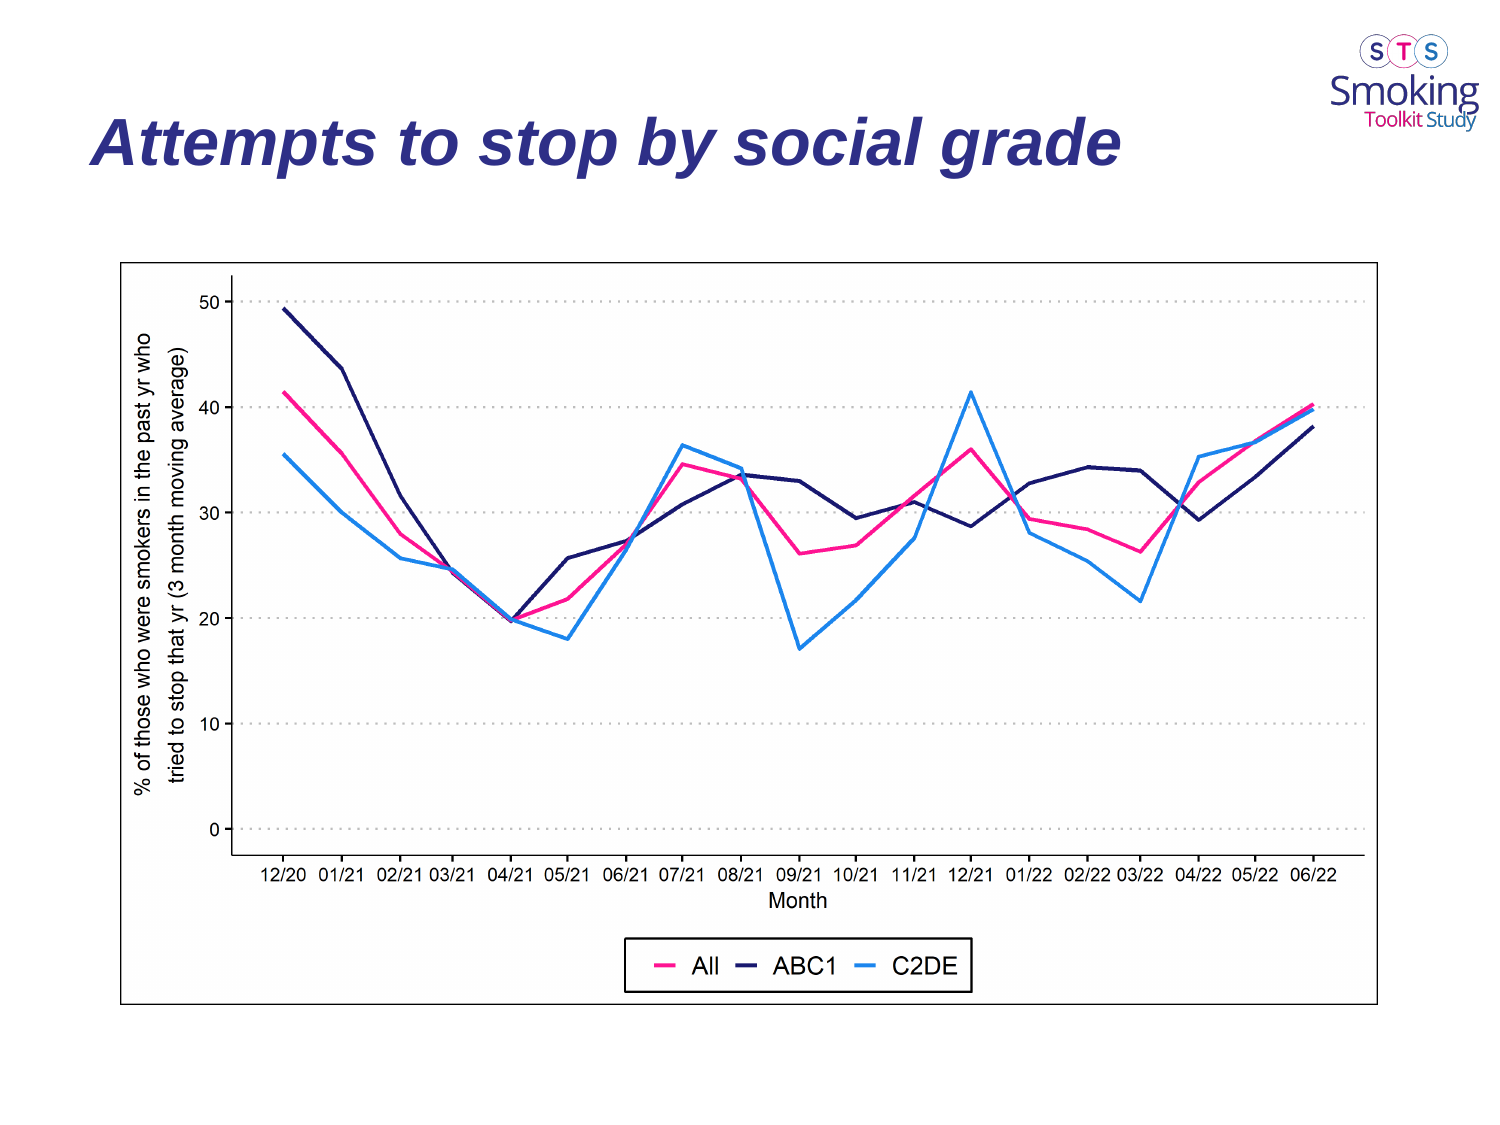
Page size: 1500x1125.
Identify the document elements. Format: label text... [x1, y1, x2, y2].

title Attempts to stop by social grade [75, 45, 1425, 233]
picture [120, 262, 1378, 1005]
picture [1329, 34, 1479, 132]
